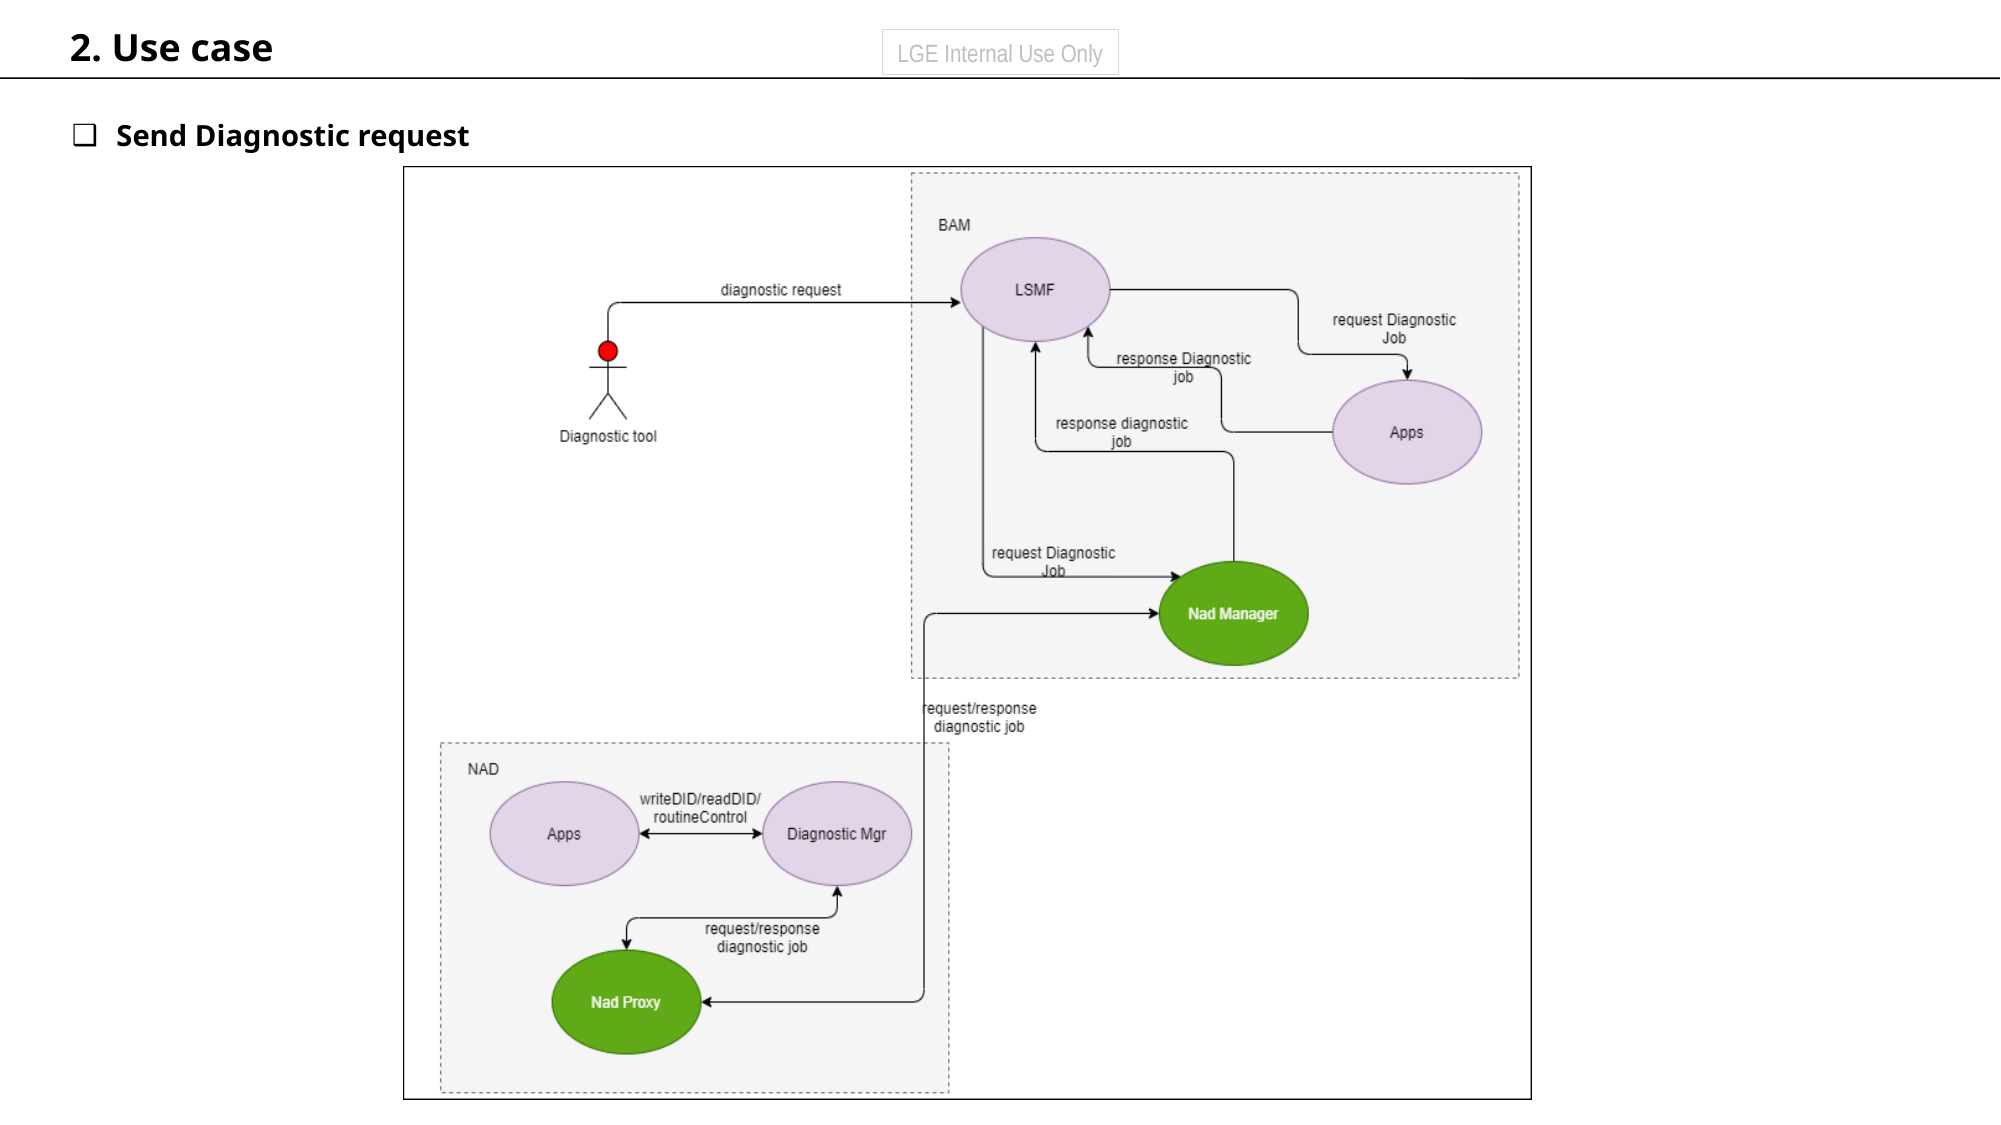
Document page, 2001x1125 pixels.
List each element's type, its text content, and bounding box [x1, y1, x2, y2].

picture [403, 166, 1532, 1101]
text_box Send Diagnostic request [71, 110, 1945, 153]
text_box 2. Use case [54, 16, 912, 121]
